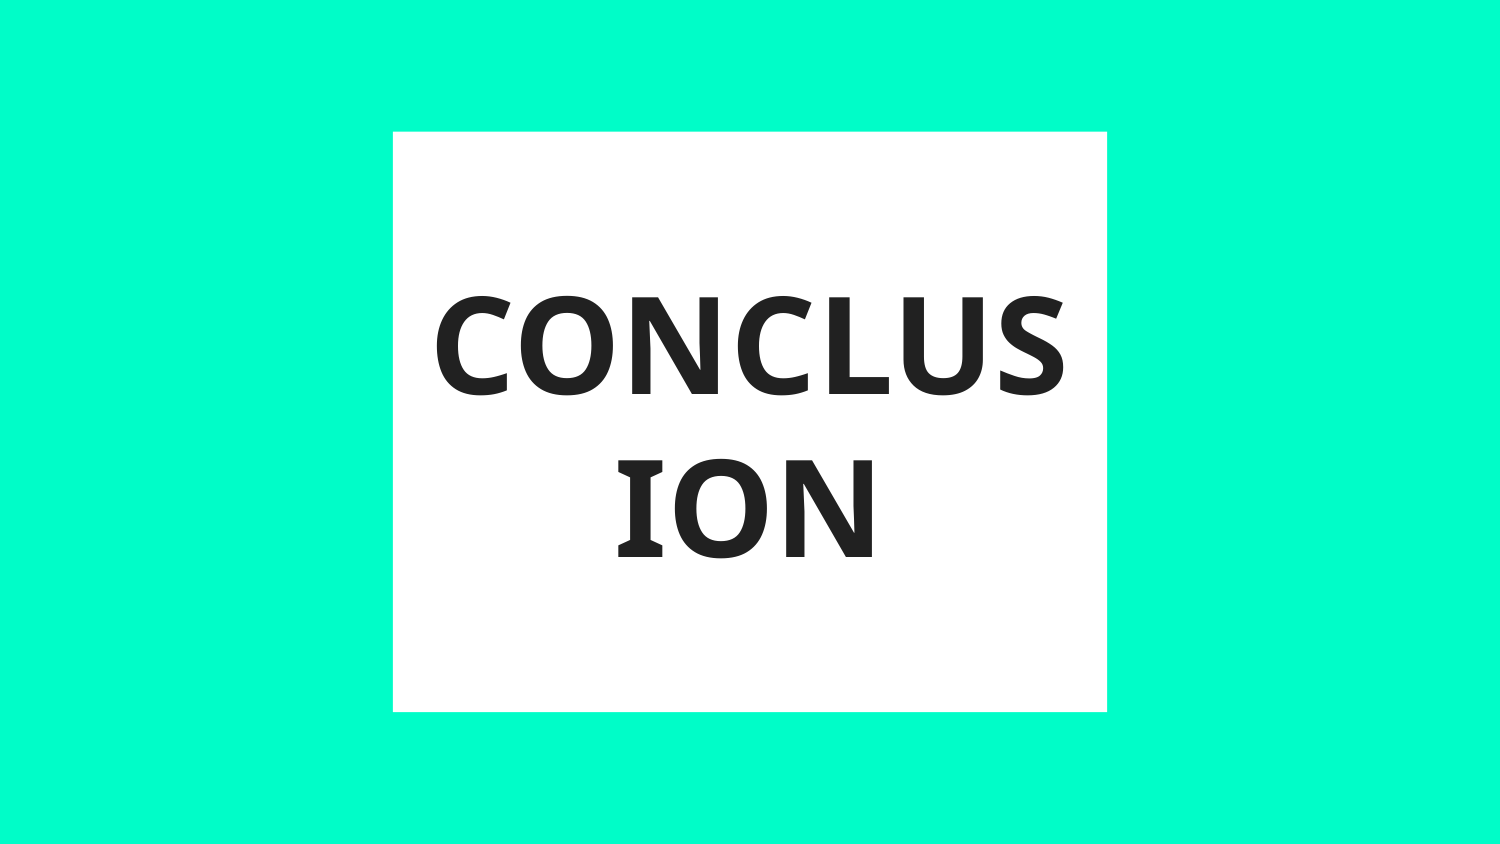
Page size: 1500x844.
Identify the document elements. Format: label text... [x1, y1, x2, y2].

title CONCLUSION [392, 131, 1108, 713]
